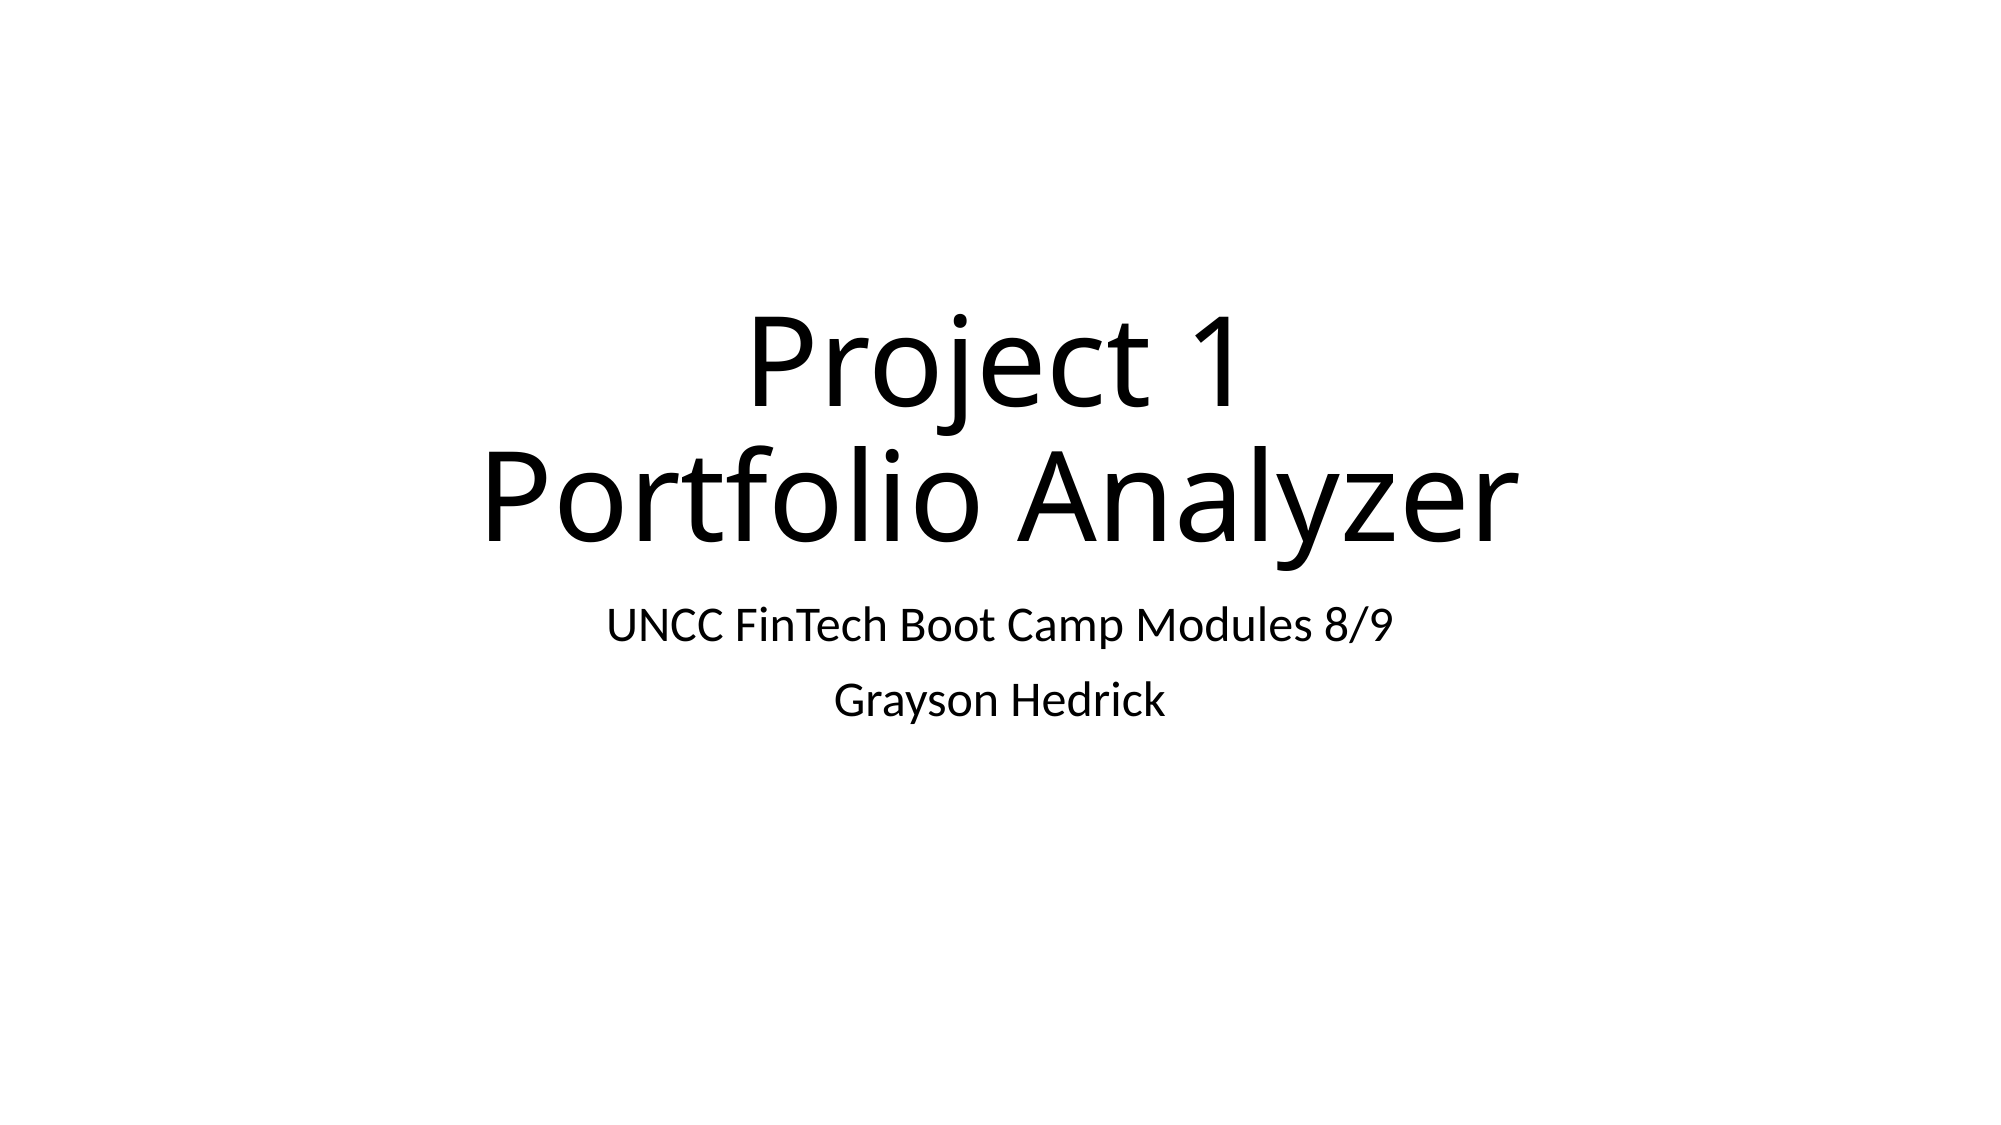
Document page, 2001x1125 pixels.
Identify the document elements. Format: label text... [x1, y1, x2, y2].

subtitle UNCC FinTech Boot Camp Modules 8/9 Grayson Hedrick [249, 590, 1750, 863]
title Project 1 Portfolio Analyzer [249, 184, 1750, 576]
